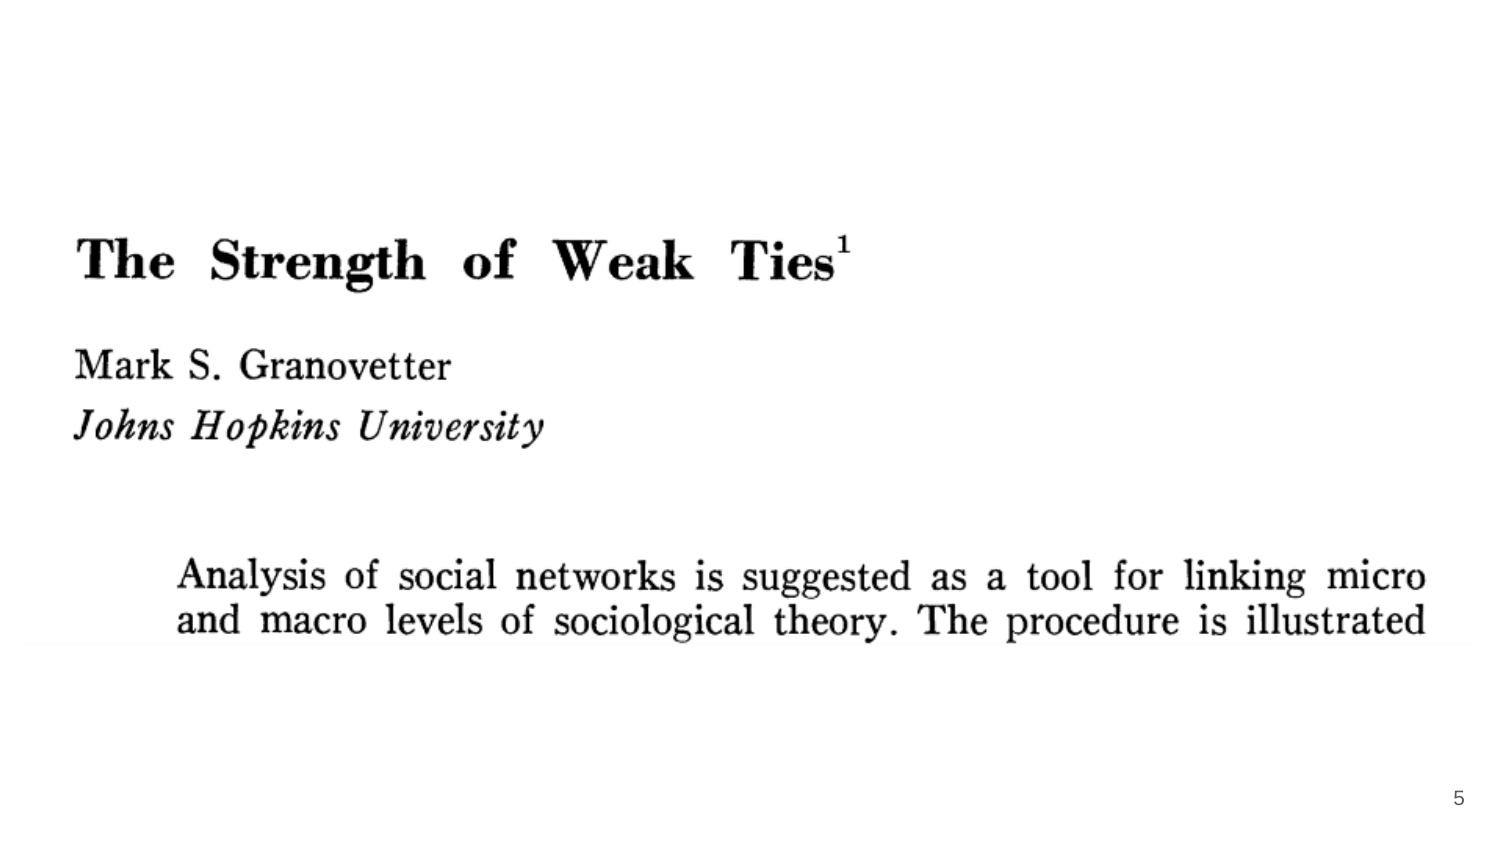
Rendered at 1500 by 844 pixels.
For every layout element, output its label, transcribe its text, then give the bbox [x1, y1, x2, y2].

picture [24, 198, 1476, 646]
slide_number 5 [1389, 764, 1480, 830]
